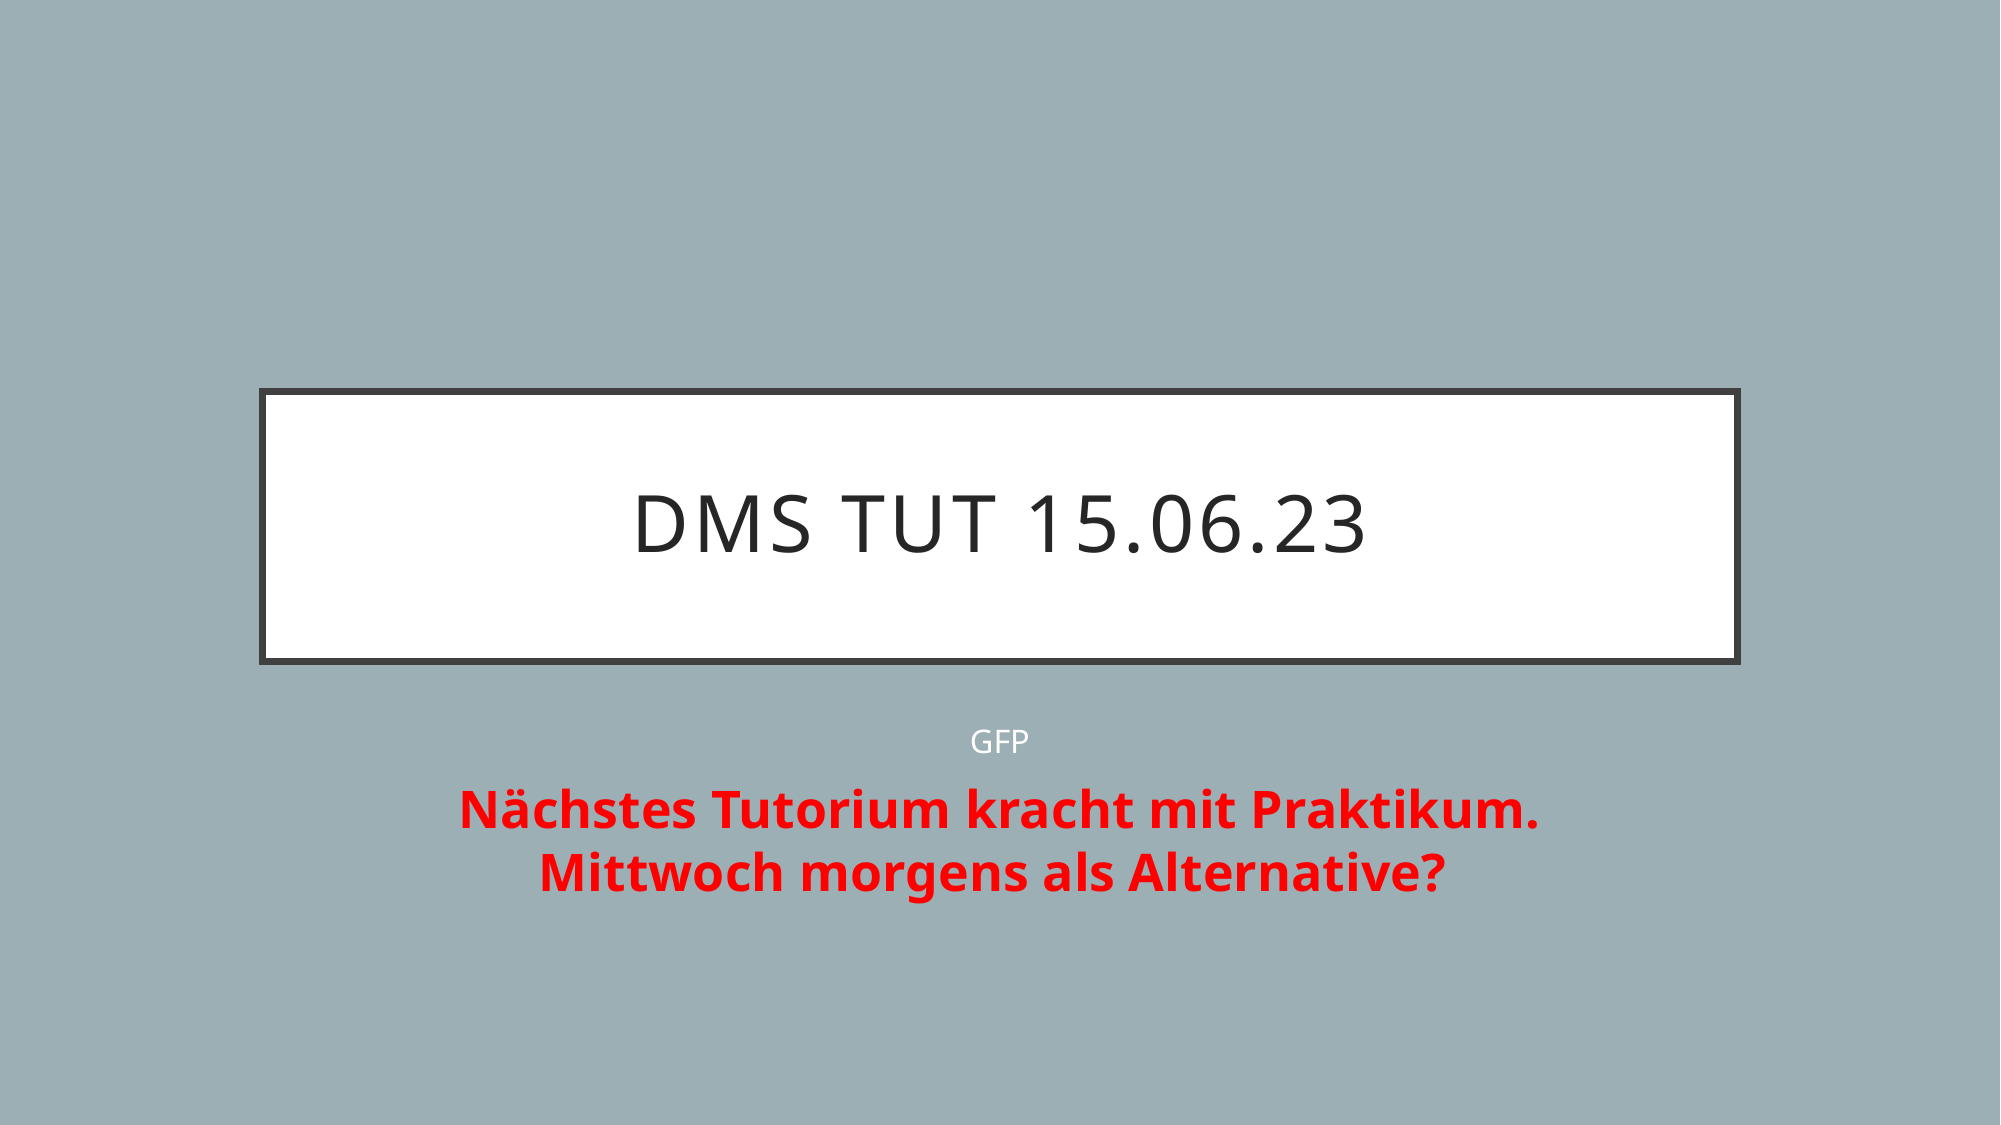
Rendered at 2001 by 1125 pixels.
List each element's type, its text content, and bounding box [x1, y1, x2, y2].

title DMS Tut 15.06.23 [259, 388, 1741, 665]
subtitle GFP Nächstes Tutorium kracht mit Praktikum. Mittwoch morgens als Alternative? [442, 713, 1558, 918]
